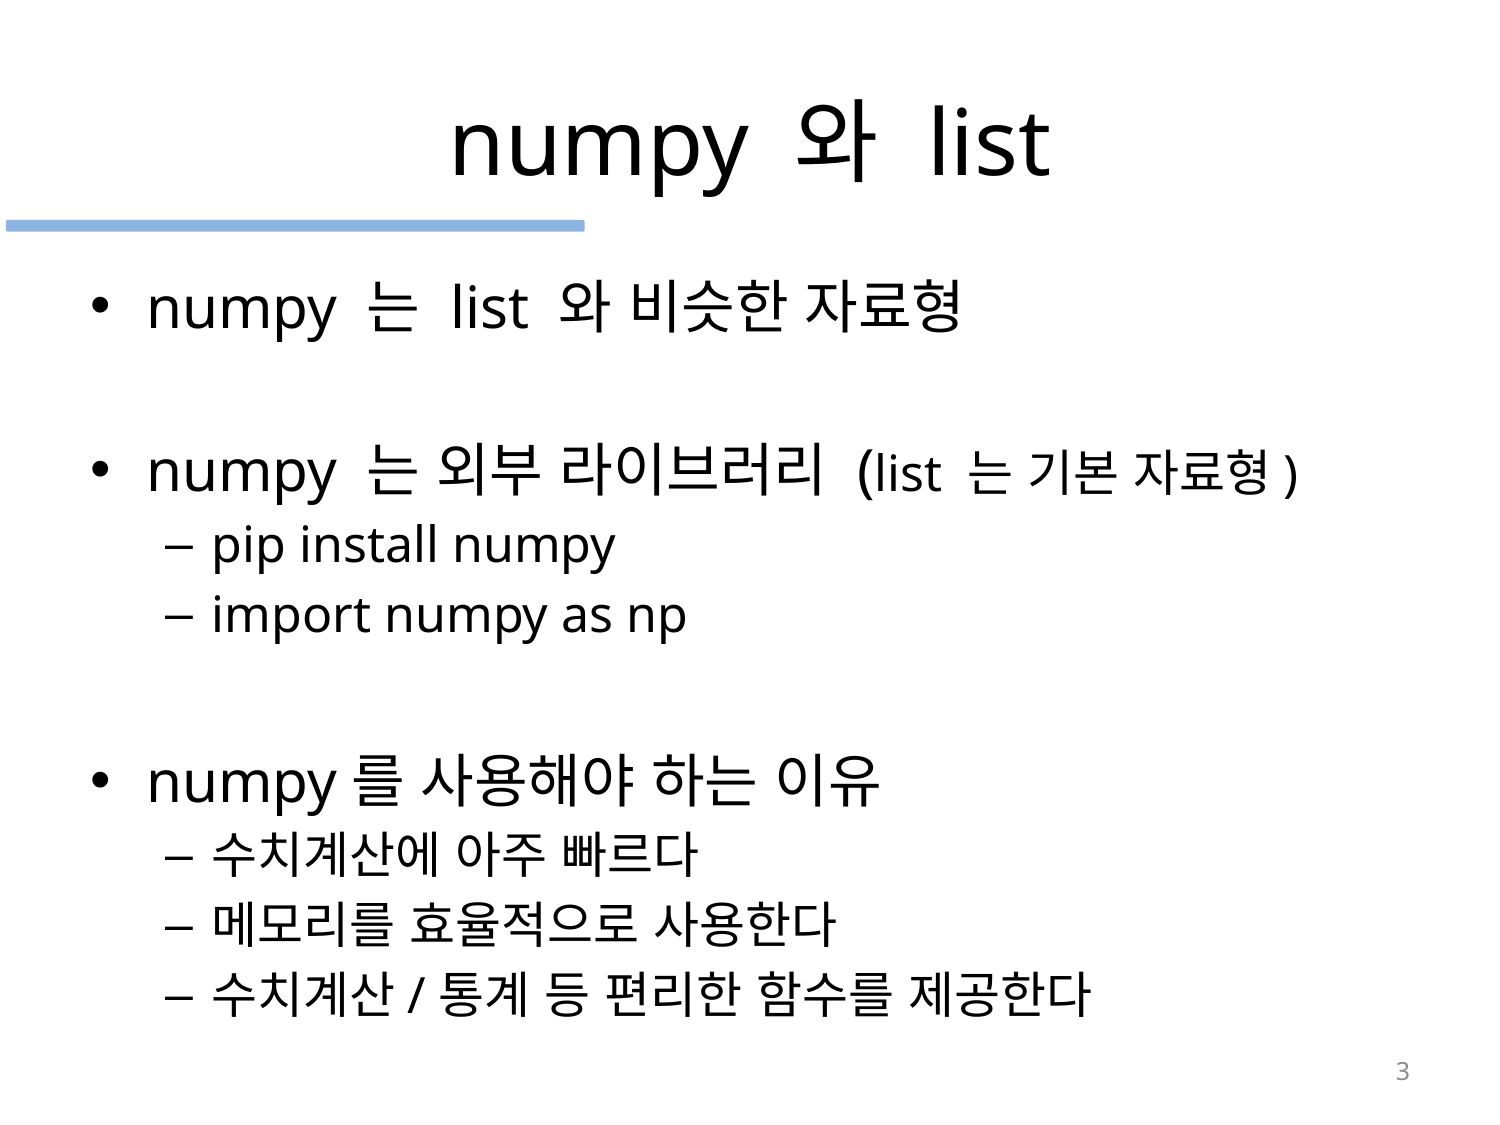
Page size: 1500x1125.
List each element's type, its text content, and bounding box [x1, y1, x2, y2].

list numpy 는 list 와 비슷한 자료형 numpy 는 외부 라이브러리 (list 는 기본 자료형) pip install numpy import numpy as np numpy를 사용해야 하는 이유 수치계산에 아주 빠르다 메모리를 효율적으로 사용한다 수치계산/통계 등 편리한 함수를 제공한다 [75, 262, 1425, 1071]
slide_number 3 [1074, 1042, 1425, 1103]
title numpy 와 list [75, 45, 1425, 233]
text_box [3, 217, 587, 234]
